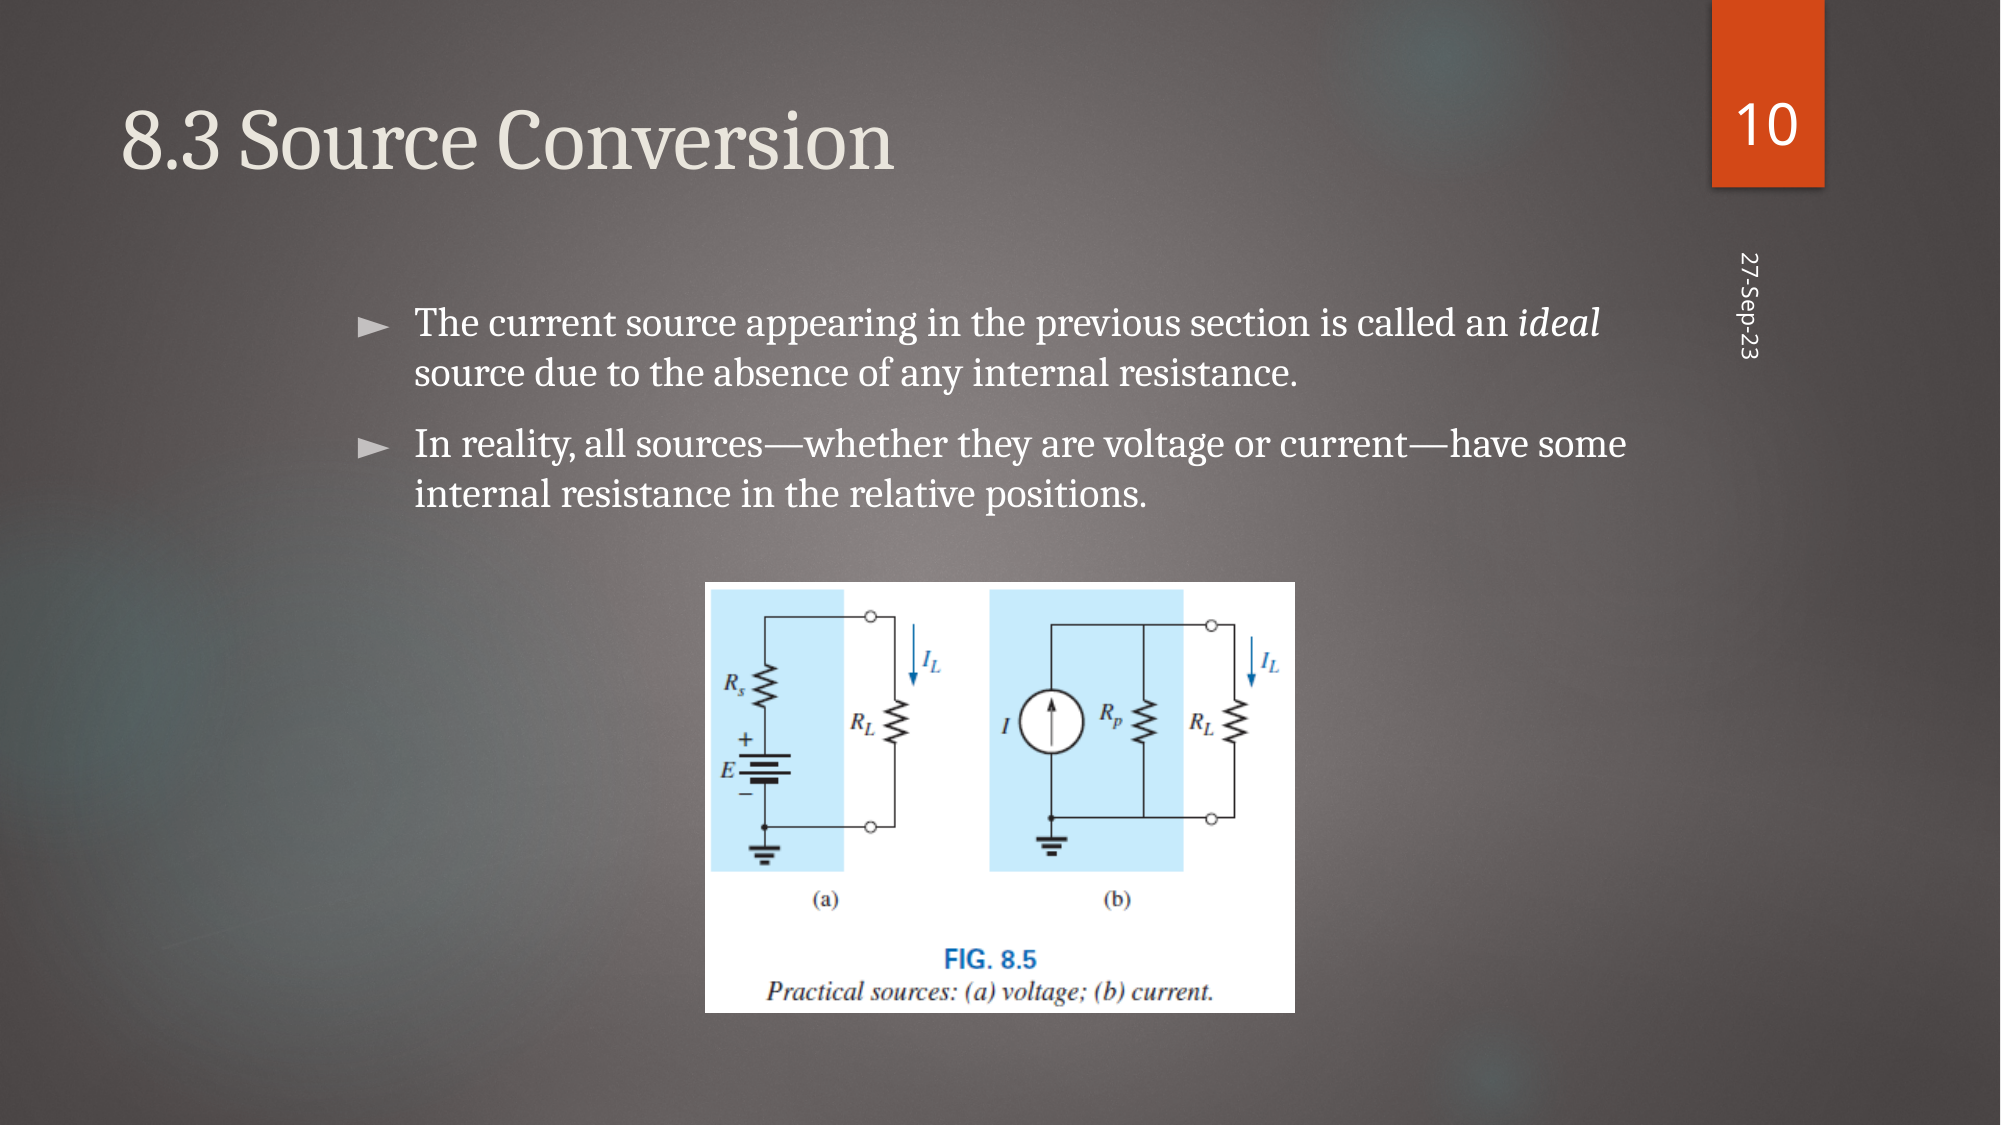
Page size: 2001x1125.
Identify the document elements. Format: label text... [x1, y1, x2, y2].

picture [0, 0, 2001, 1125]
list The current source appearing in the previous section is called an ideal source due to the absence of any internal resistance. In reality, all sources—whether they are voltage or current—have some internal resistance in the relative positions. [342, 287, 1663, 988]
slide_number ‹#› [1698, 48, 1836, 175]
slide_number 27-Sep-23 [1722, 237, 1773, 400]
title 8.3 Source Conversion [106, 74, 1649, 304]
